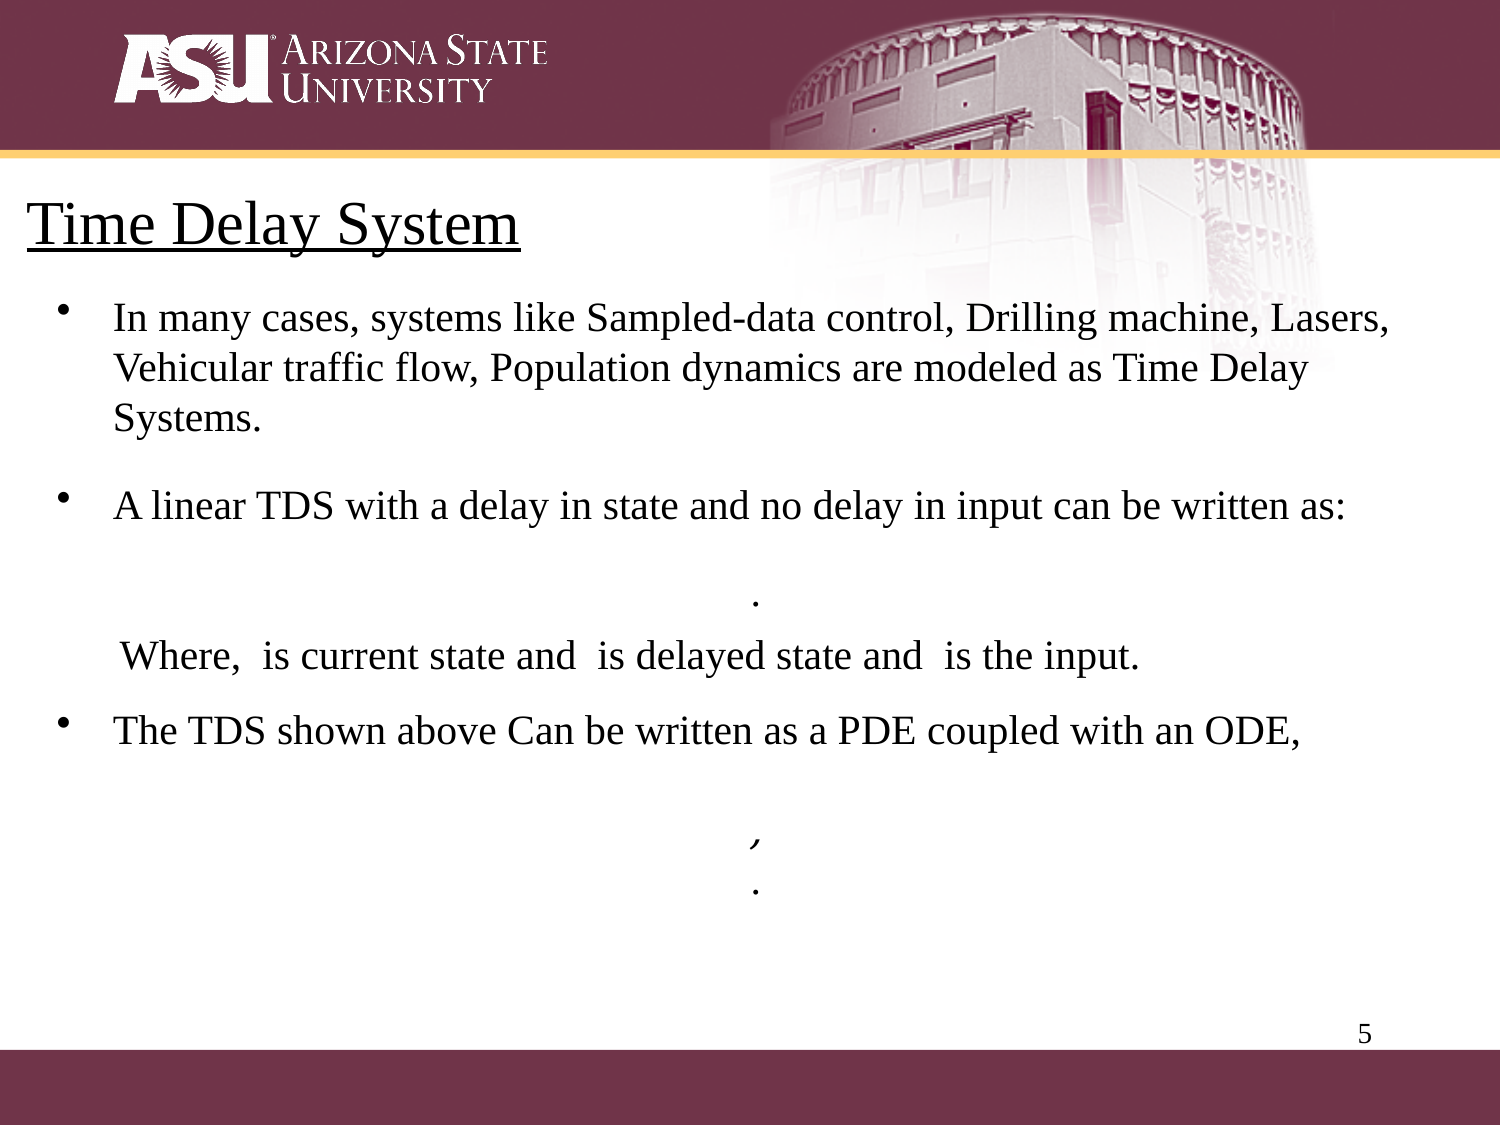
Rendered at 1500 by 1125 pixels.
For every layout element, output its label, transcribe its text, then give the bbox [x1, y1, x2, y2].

text_box Time Delay System [11, 174, 1362, 283]
slide_number 5 [1074, 1007, 1388, 1082]
picture [0, 159, 1500, 417]
picture [0, 0, 1500, 149]
